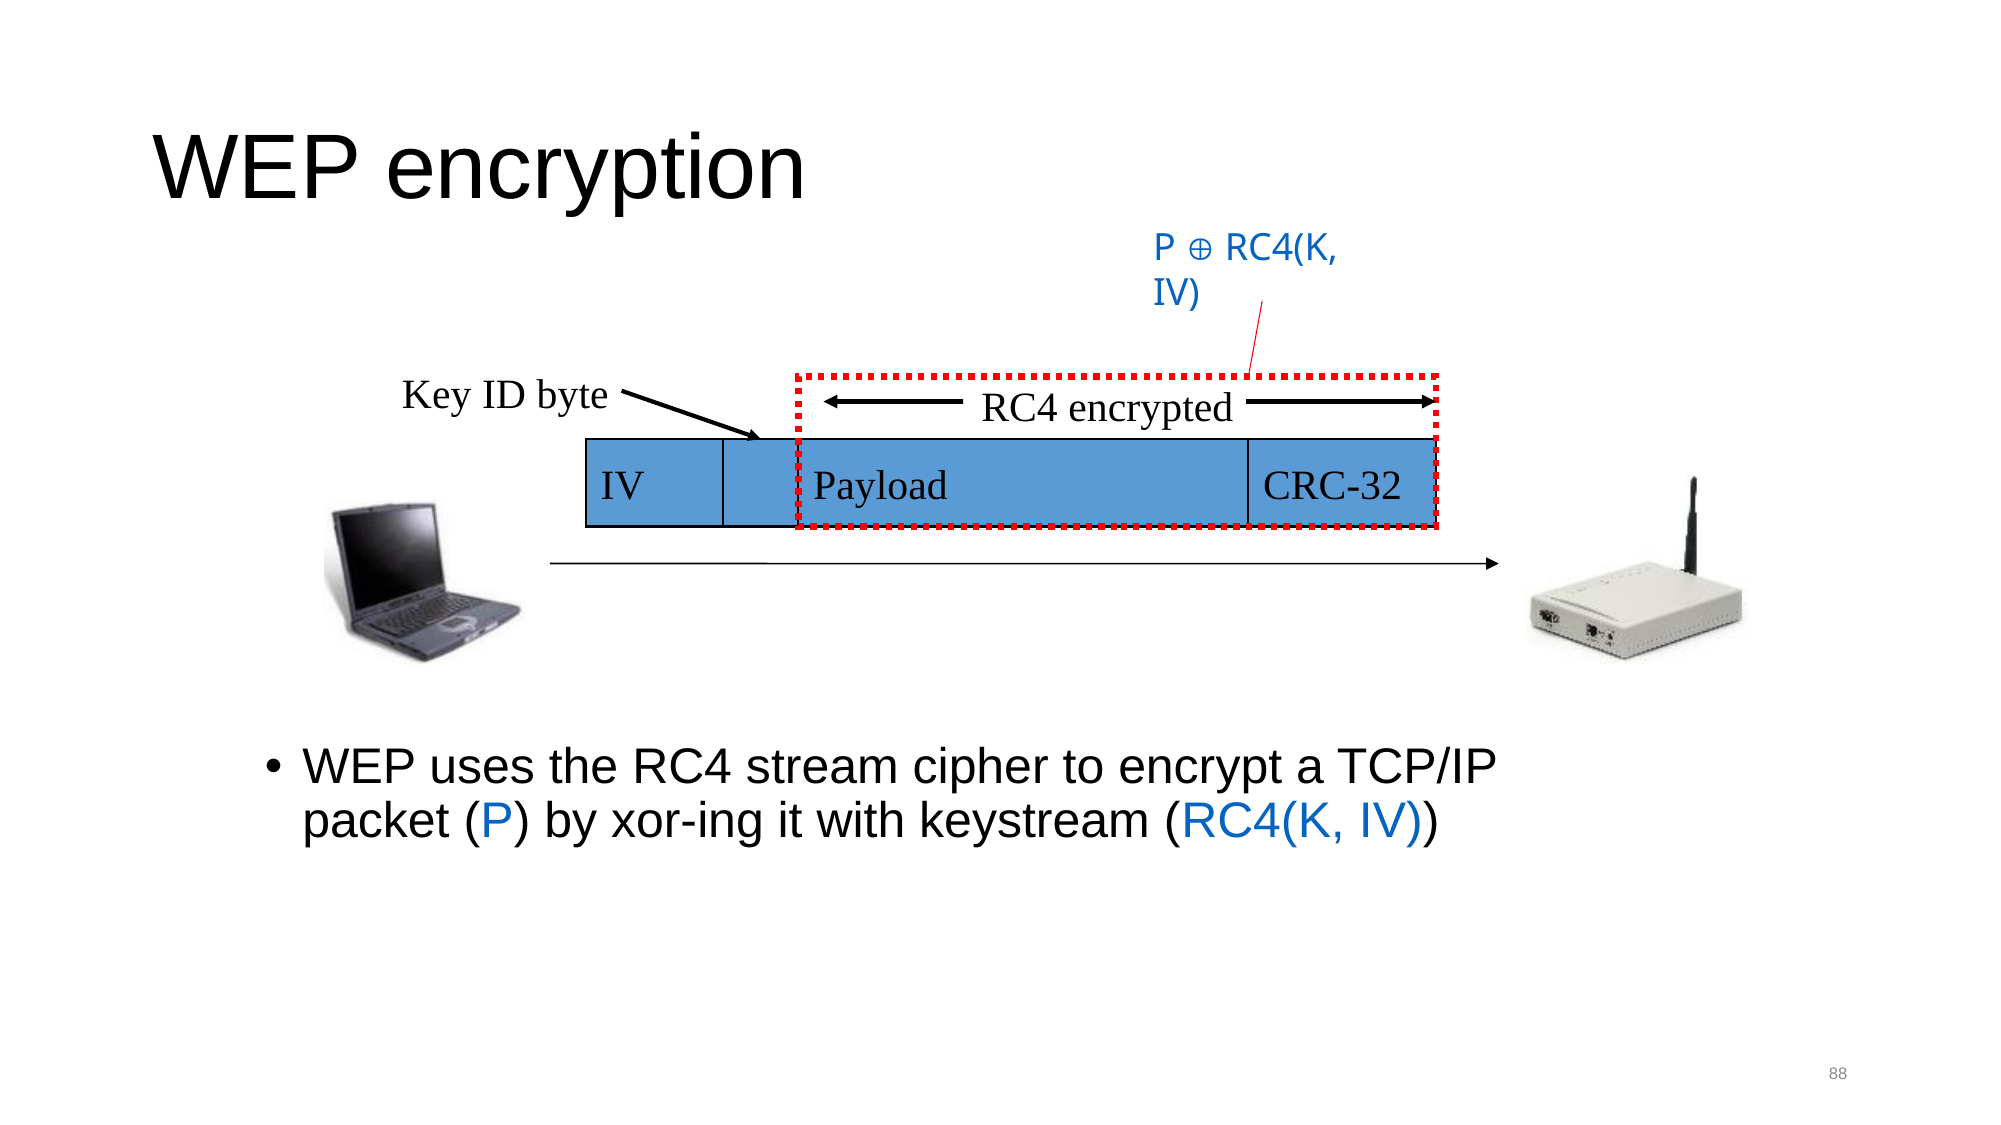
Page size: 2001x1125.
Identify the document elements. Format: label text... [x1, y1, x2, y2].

slide_number 88 [1412, 1042, 1863, 1103]
text_box [823, 395, 961, 408]
text_box Key ID byte [387, 359, 624, 424]
picture [1524, 475, 1750, 664]
text_box [549, 557, 1499, 570]
text_box IV [585, 439, 723, 527]
title WEP encryption [137, 59, 1863, 278]
list WEP uses the RC4 stream cipher to encrypt a TCP/IP packet (P) by xor-ing it with keystream (RC4(K, IV)) [249, 733, 1600, 987]
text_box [623, 391, 761, 440]
text_box [1248, 395, 1436, 408]
picture [324, 500, 525, 665]
text_box RC4 encrypted [966, 372, 1249, 438]
text_box … [1086, 527, 1200, 539]
text_box [798, 376, 1436, 527]
text_box [723, 439, 798, 527]
text_box P  RC4(K, IV) [1138, 237, 1394, 298]
